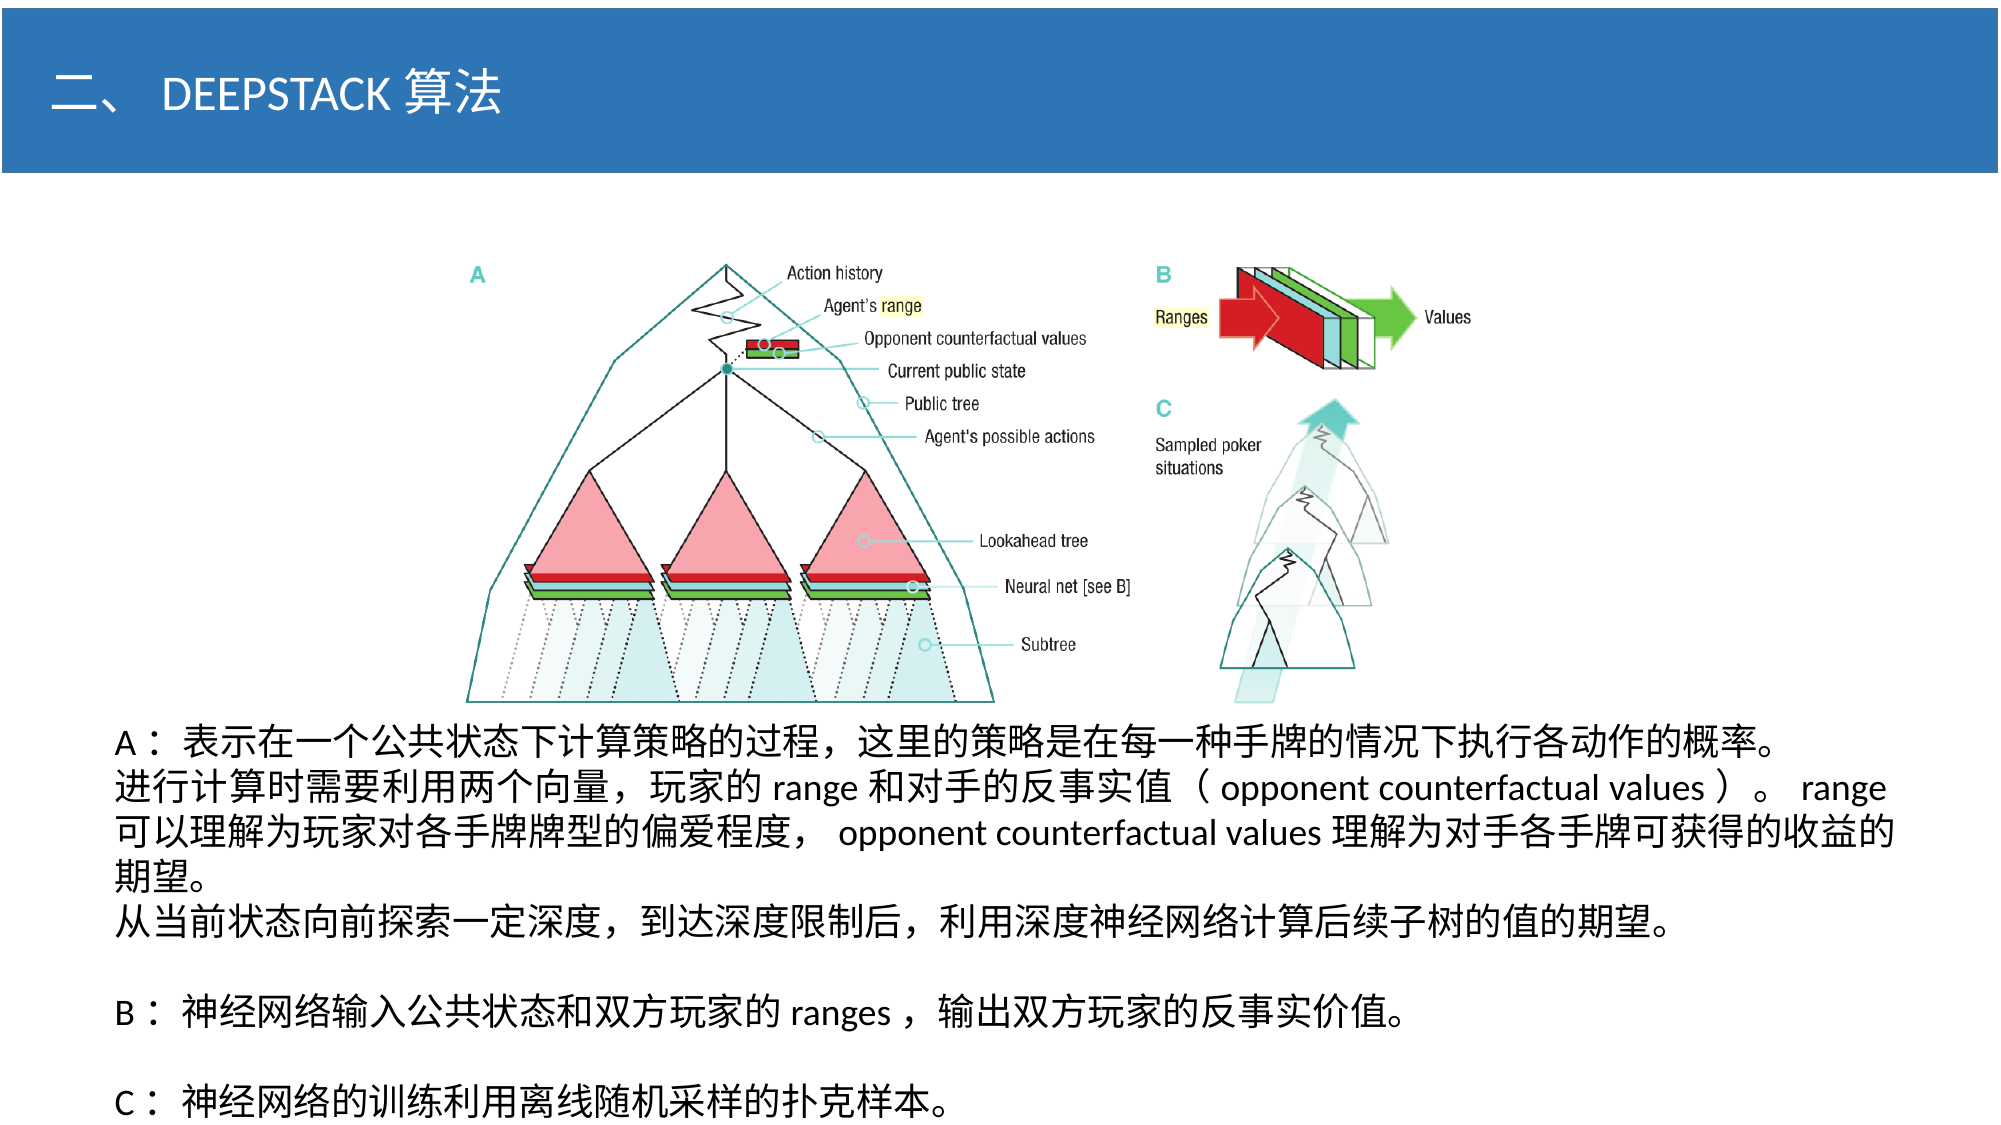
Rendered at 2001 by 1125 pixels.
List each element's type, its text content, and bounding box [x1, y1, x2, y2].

text_box [2, 8, 1998, 173]
picture [398, 184, 1478, 725]
text_box 二、DEEPSTACK算法 [34, 53, 1351, 128]
text_box A：表示在一个公共状态下计算策略的过程，这里的策略是在每一种手牌的情况下执行各动作的概率。 进行计算时需要利用两个向量，玩家的range和对手的反事实值（opponent counterfactual values）。range可以理解为玩家对各手牌牌型的偏爱程度，opponent counterfactual values理解为对手各手牌可获得的收益的期望。 从当前状态向前探索一定深度，到达深度限制后，利用深度神经网络计算后续子树的值的期望。 B：神经网络输入公共状态和双方玩家的ranges，输出双方玩家的反事实价值。 C：神经网络的训练利用离线随机采样的扑克样本。 [99, 710, 1911, 1125]
